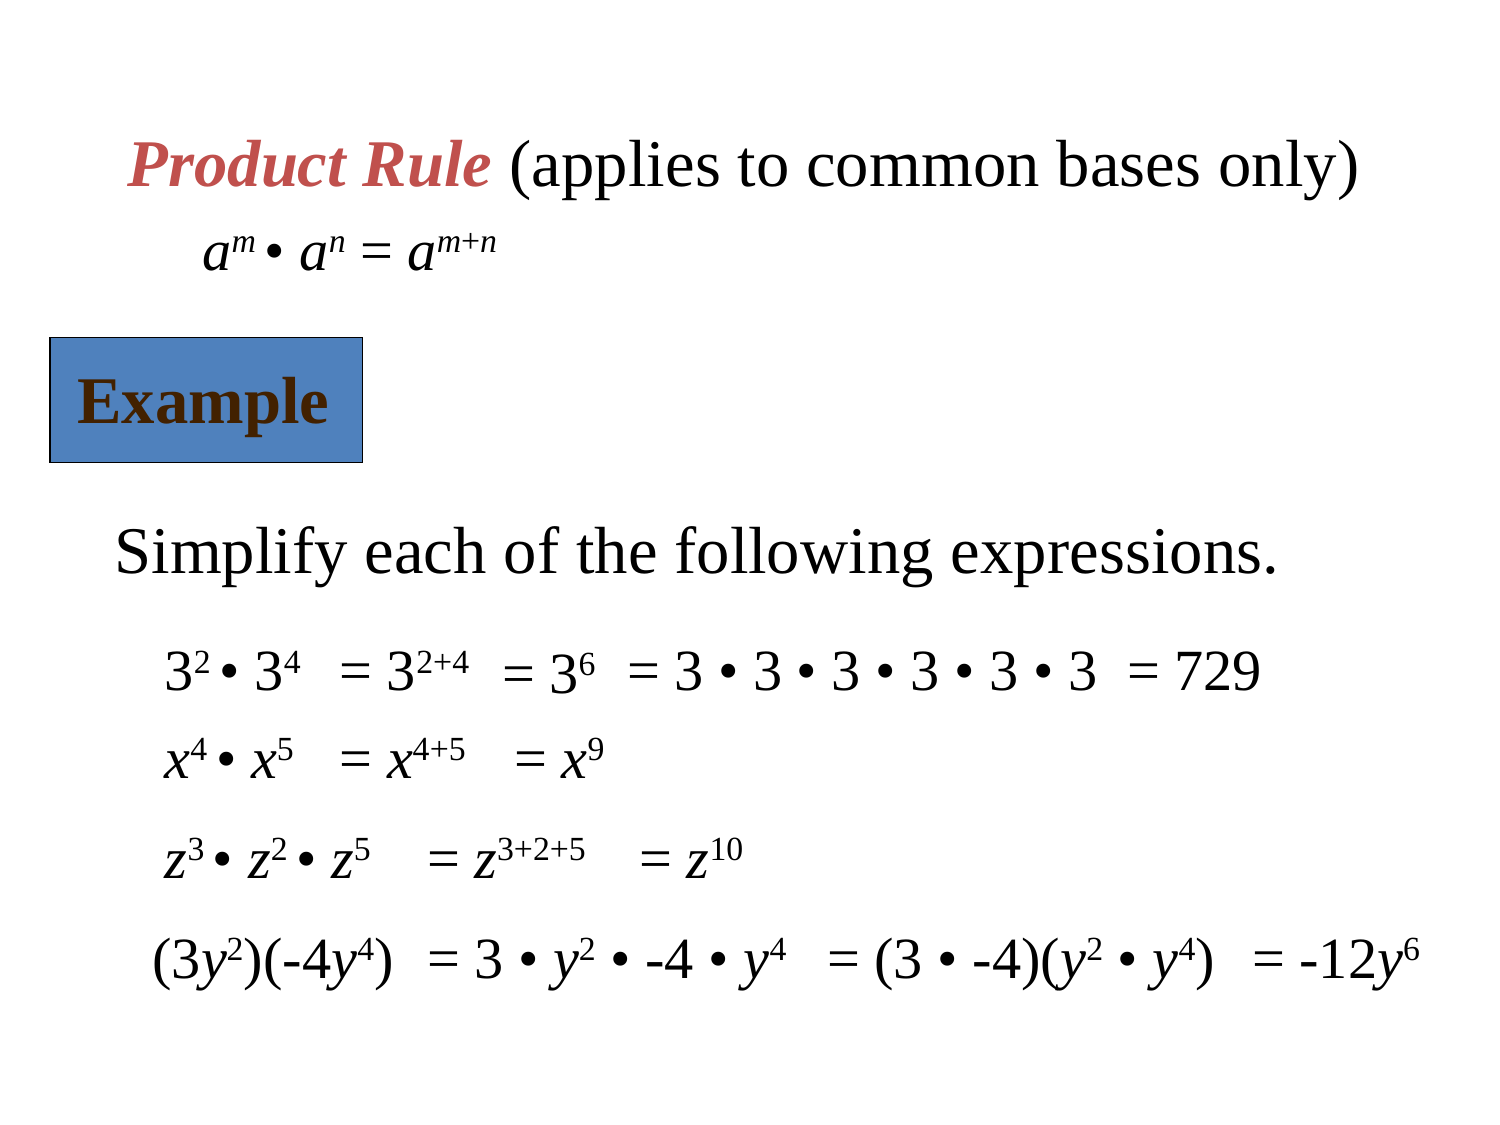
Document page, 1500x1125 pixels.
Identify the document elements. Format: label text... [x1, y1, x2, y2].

text_box x4 • x5 [150, 712, 324, 798]
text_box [49, 337, 363, 463]
text_box = (3 • -4)(y2 • y4) [812, 912, 1237, 998]
text_box = x9 [499, 712, 638, 798]
text_box Simplify each of the following expressions. [99, 499, 1400, 595]
list Product Rule (applies to common bases only) am • an = am+n [112, 112, 1388, 325]
text_box = x4+5 [324, 712, 499, 798]
text_box = 729 [1112, 624, 1288, 710]
text_box = 3 • 3 • 3 • 3 • 3 • 3 [612, 624, 1112, 710]
text_box = z3+2+5 [412, 812, 624, 898]
text_box z3 • z2 • z5 [150, 812, 412, 898]
text_box = z10 [624, 812, 788, 898]
text_box = 36 [487, 627, 638, 712]
text_box = -12y6 [1237, 912, 1450, 998]
text_box 32 • 34 [150, 624, 324, 710]
text_box = 32+4 [324, 624, 500, 710]
text_box (3y2)(-4y4) [137, 912, 412, 998]
text_box = 3 • y2 • -4 • y4 [412, 912, 812, 998]
